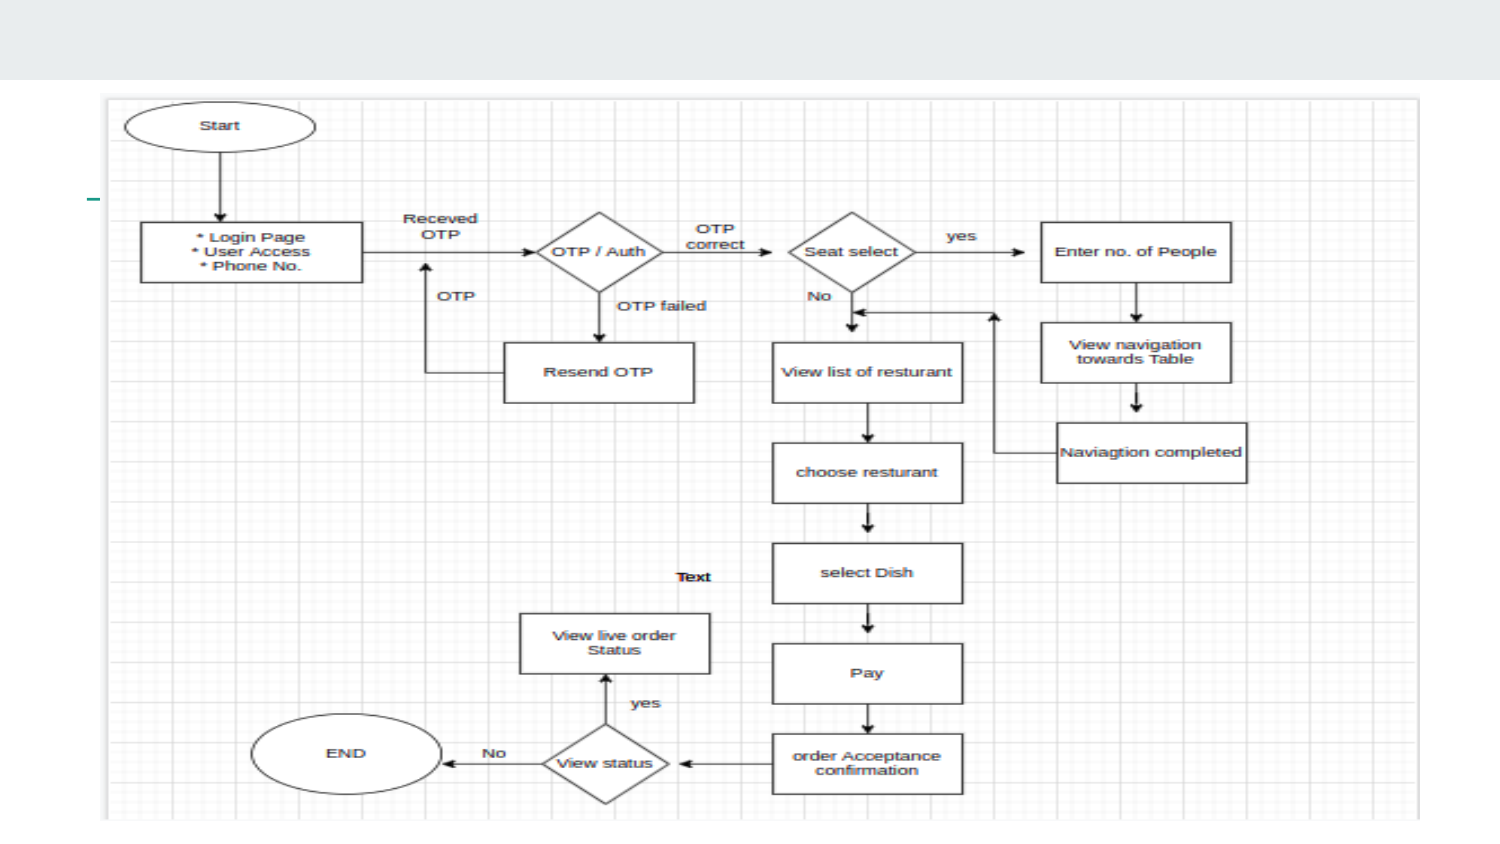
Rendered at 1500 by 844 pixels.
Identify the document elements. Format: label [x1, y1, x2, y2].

picture [100, 93, 1420, 821]
